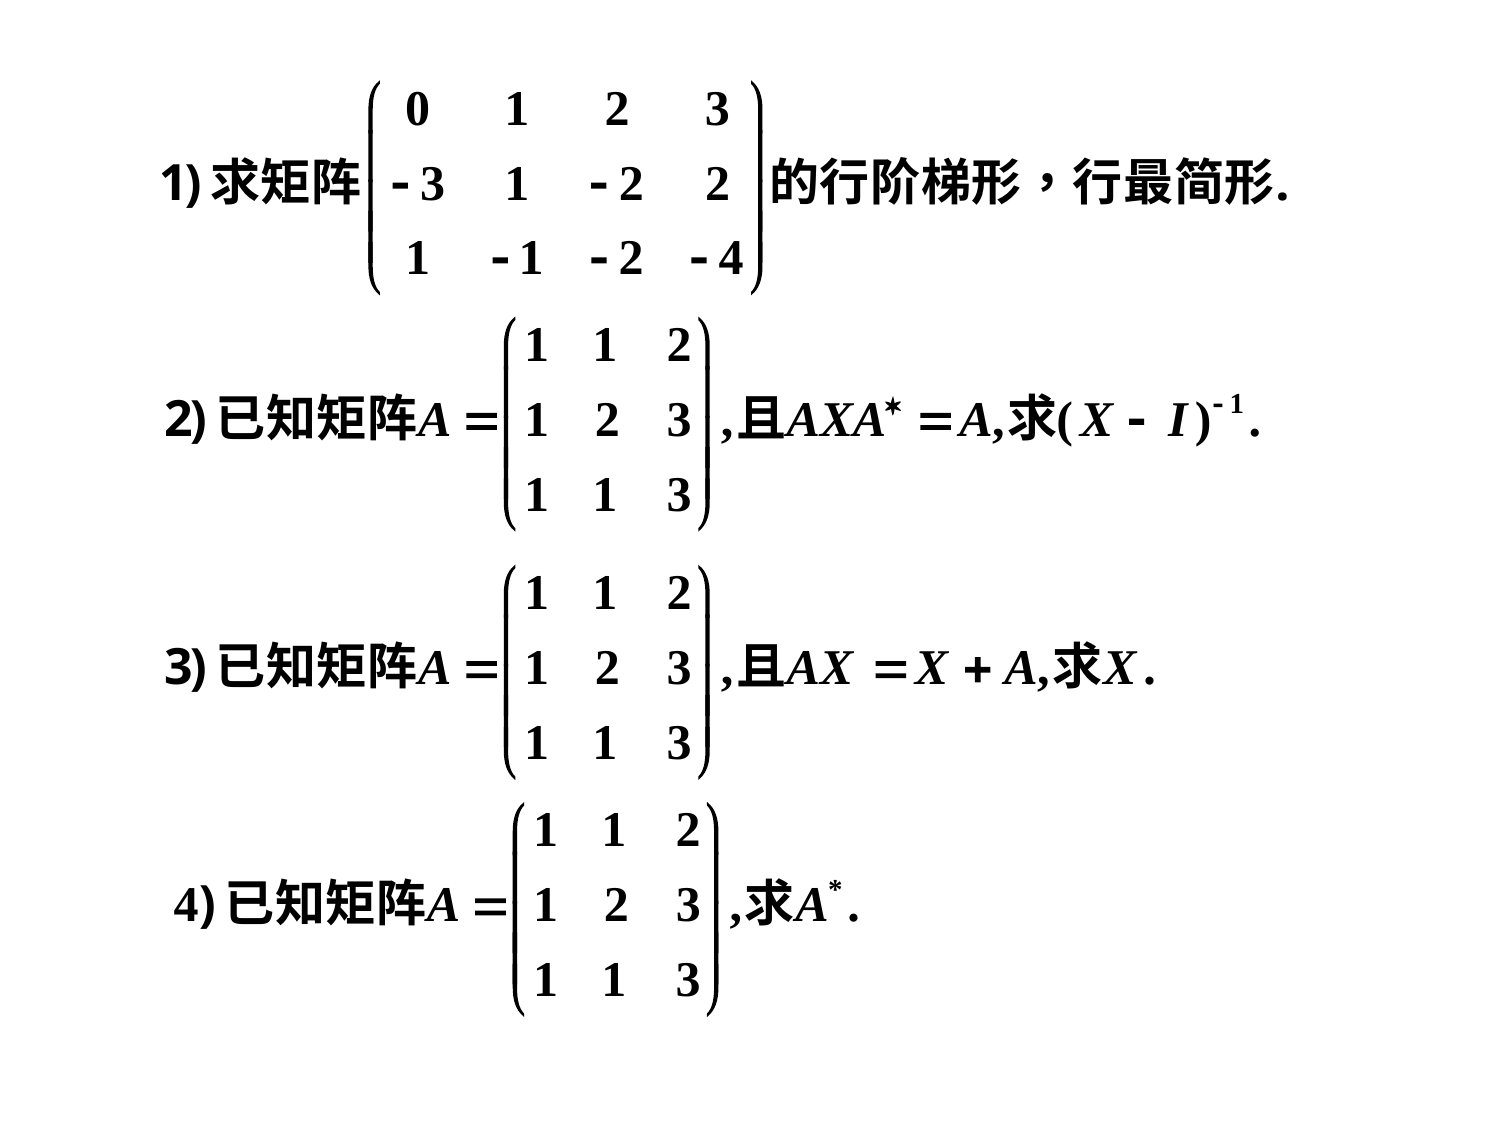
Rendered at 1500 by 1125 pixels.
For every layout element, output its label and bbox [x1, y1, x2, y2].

text_box [128, 76, 1292, 299]
text_box [162, 561, 1159, 783]
text_box [170, 798, 864, 1020]
text_box [162, 313, 1265, 535]
